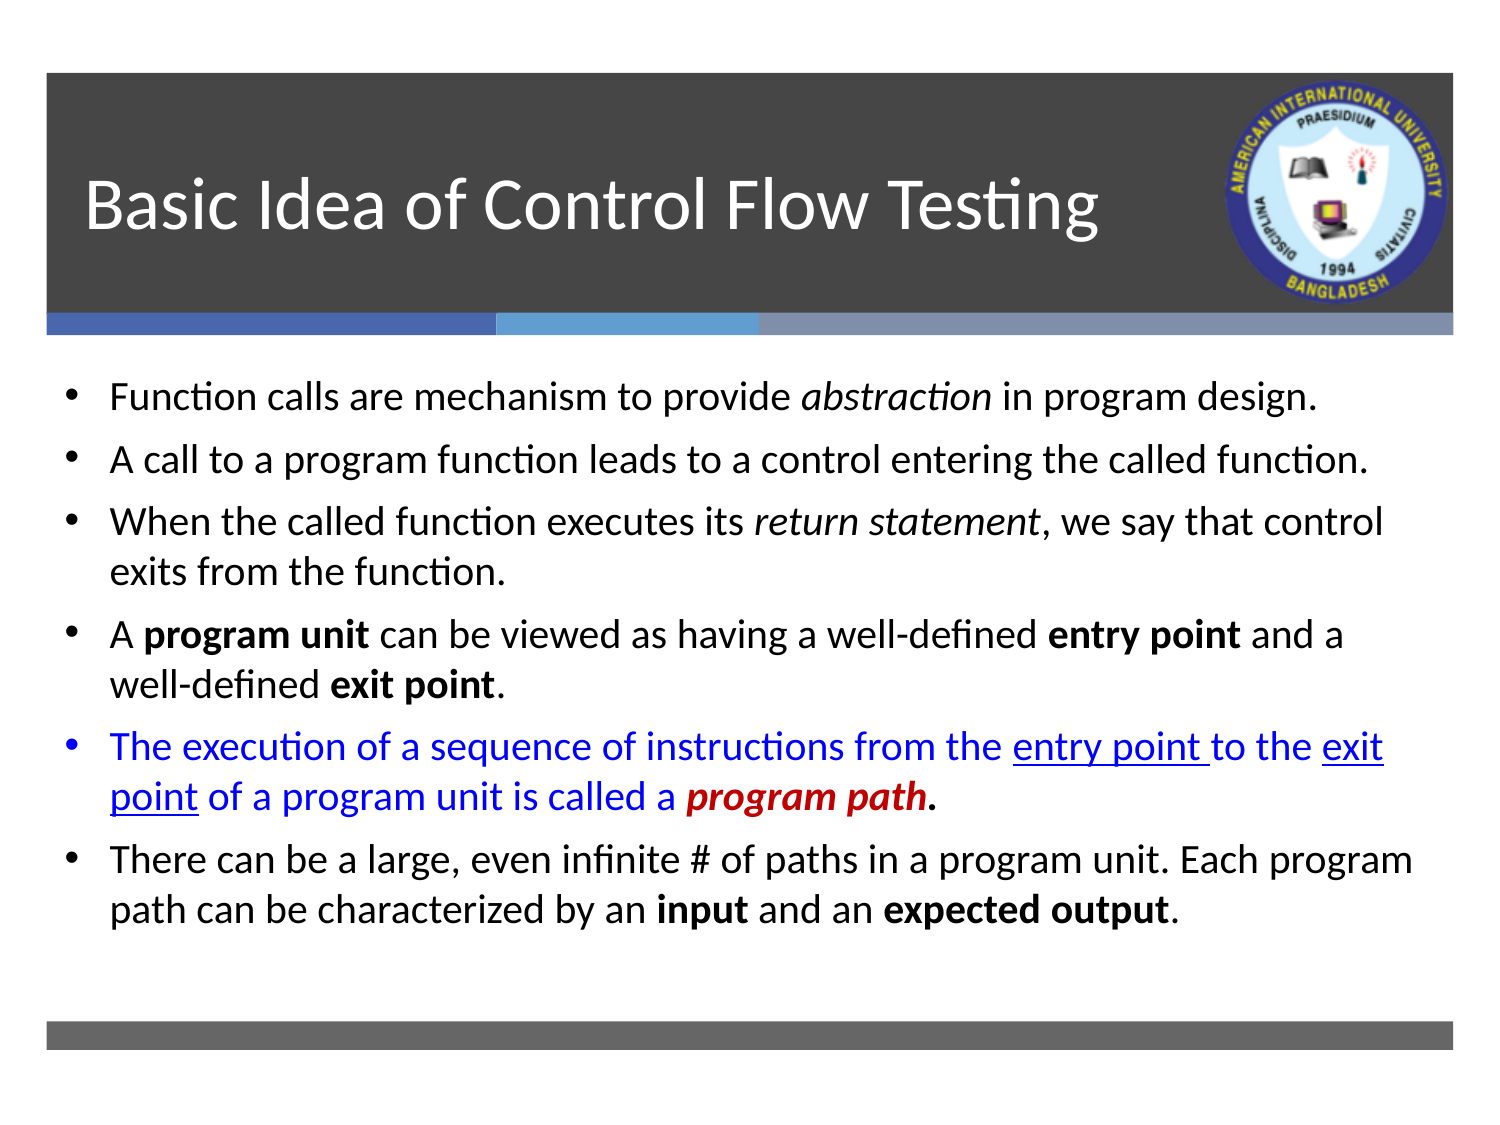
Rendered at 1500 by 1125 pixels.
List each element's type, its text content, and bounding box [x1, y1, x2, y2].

text_box Function calls are mechanism to provide abstraction in program design. A call to a program function leads to a control entering the called function. When the called function executes its return statement, we say that control exits from the function. A program unit can be viewed as having a well-defined entry point and a well-defined exit point. The execution of a sequence of instructions from the entry point to the exit point of a program unit is called a program path. There can be a large, even infinite # of paths in a program unit. Each program path can be characterized by an input and an expected output. [49, 361, 1443, 1002]
picture [1220, 75, 1454, 310]
title Basic Idea of Control Flow Testing [69, 73, 1351, 253]
